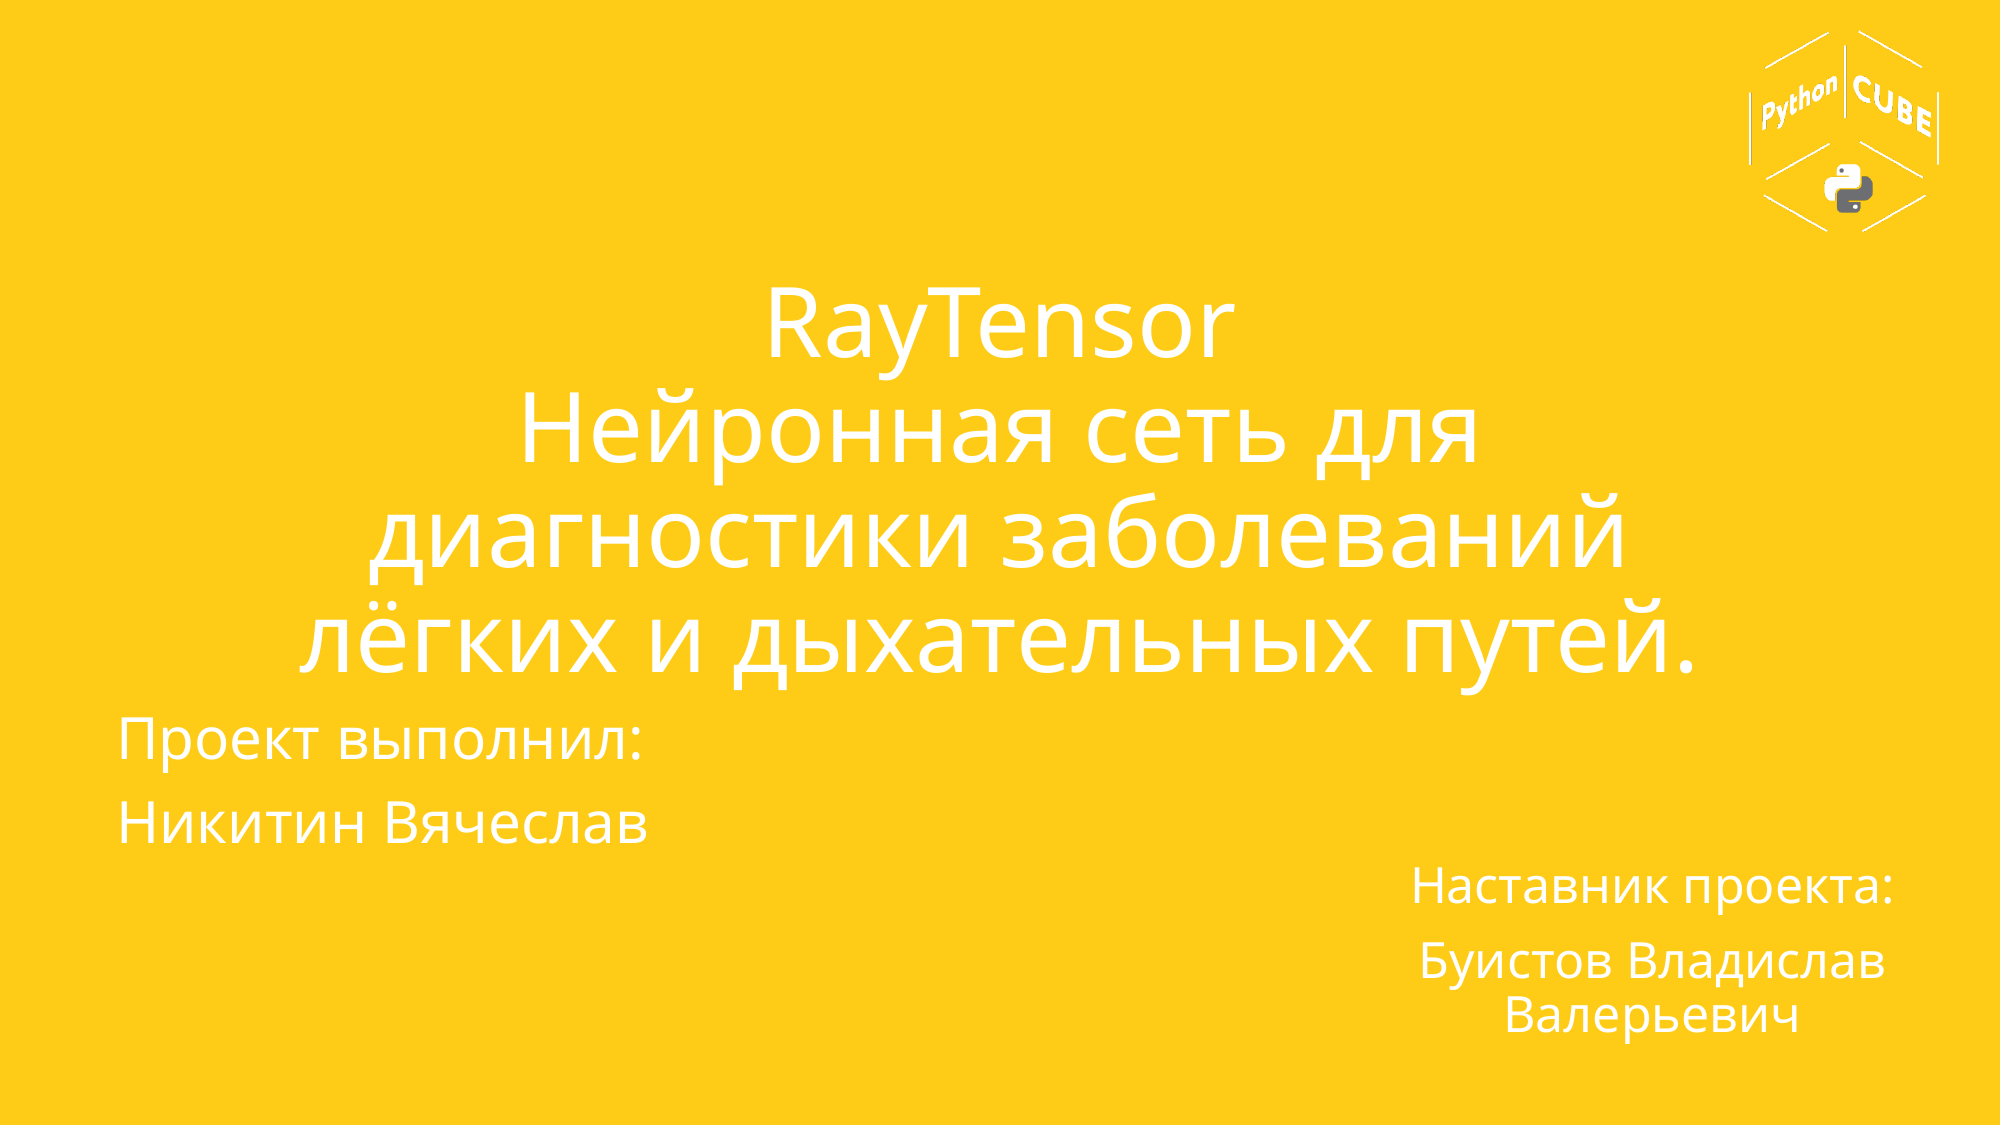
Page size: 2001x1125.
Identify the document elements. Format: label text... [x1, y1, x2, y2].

text_box Проект выполнил: Никитин Вячеслав [101, 701, 1425, 975]
picture [1749, 29, 1939, 233]
text_box Наставник проекта: Буистов Владислав Валерьевич [1305, 853, 2000, 1125]
text_box RayTensor Нейронная сеть для диагностики заболеваний лёгких и дыхательных путей. [249, 262, 1750, 702]
